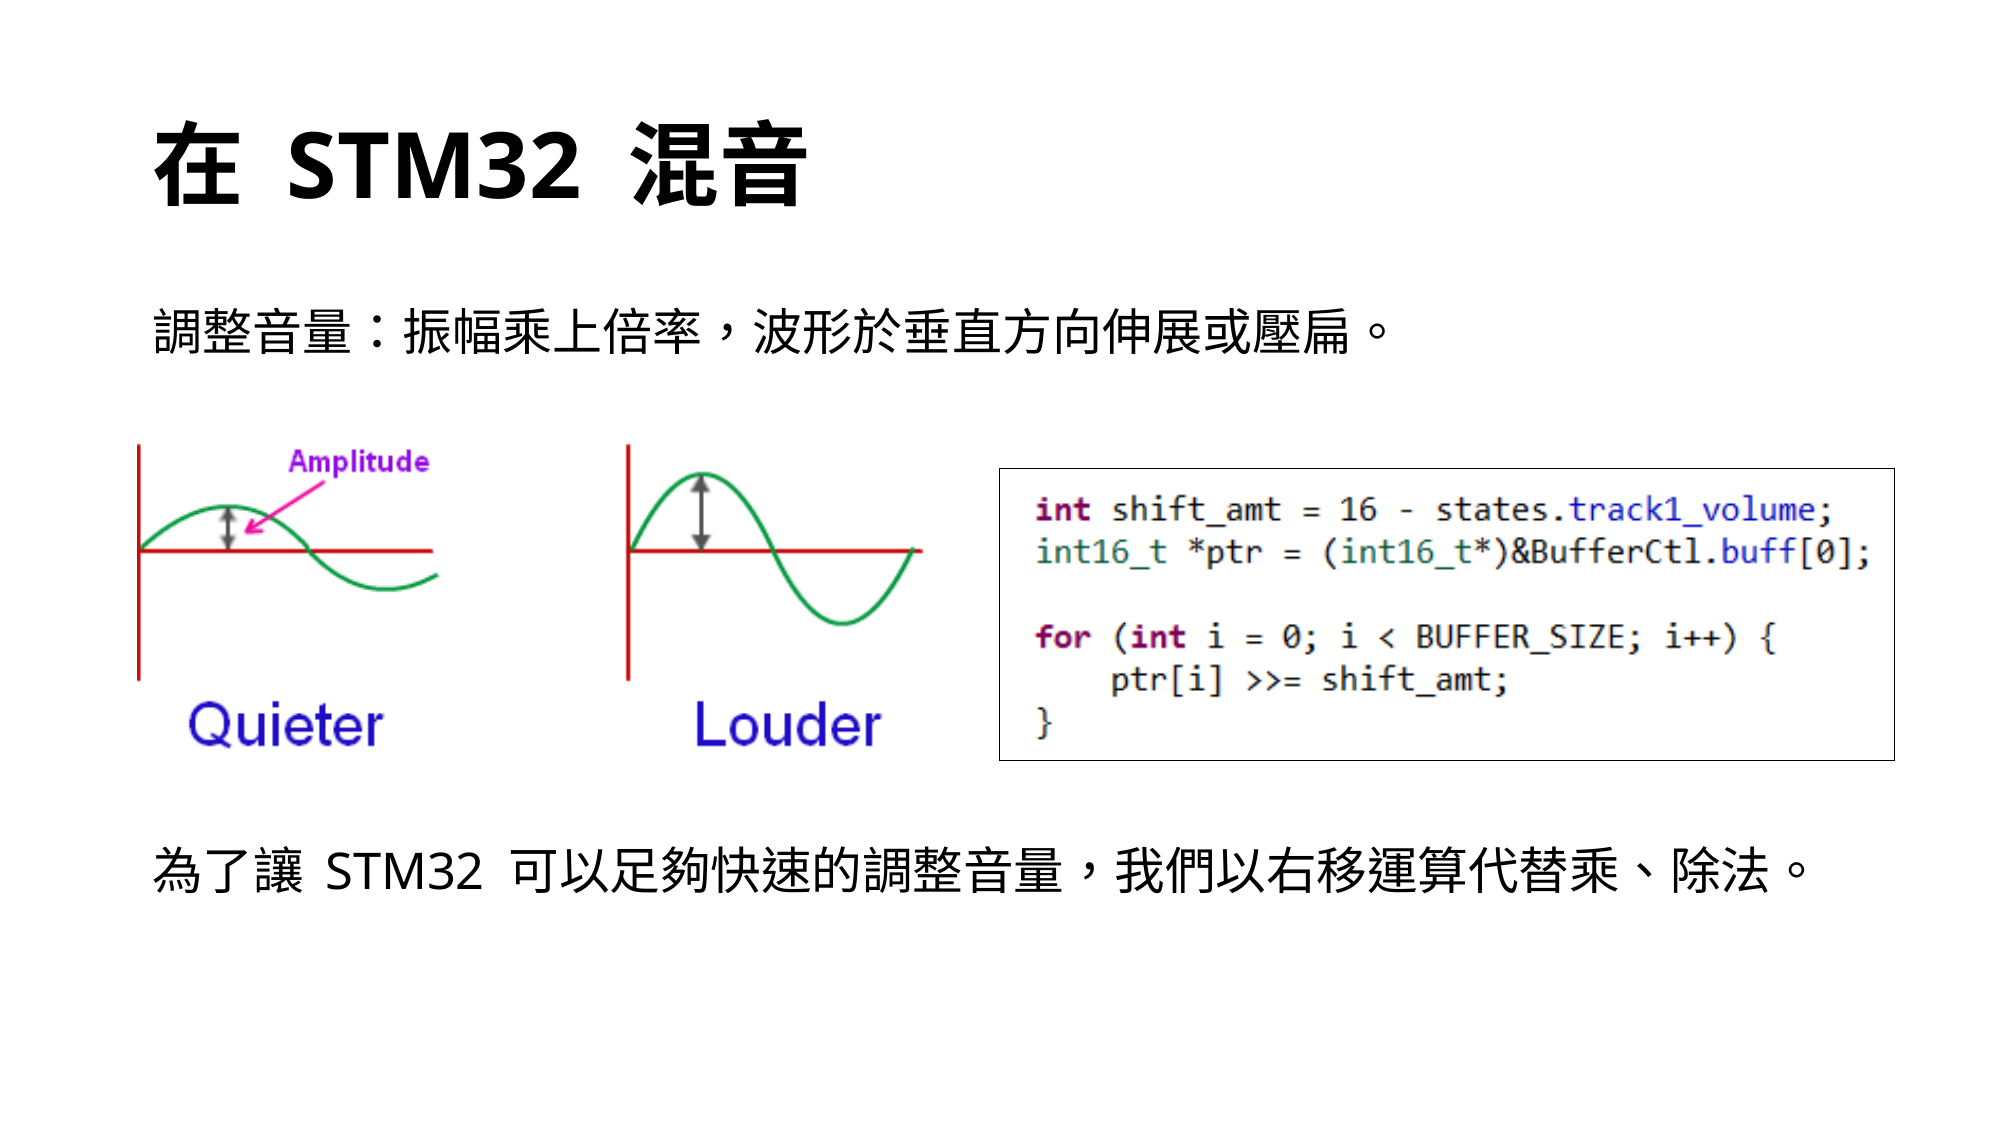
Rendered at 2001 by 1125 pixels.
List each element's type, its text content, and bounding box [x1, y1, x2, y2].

picture [999, 468, 1895, 761]
picture [137, 444, 962, 785]
text_box 為了讓 STM32 可以足夠快速的調整音量，我們以右移運算代替乘、除法。 [137, 838, 1863, 920]
title 在 STM32 混音 [137, 59, 1863, 278]
list 調整音量：振幅乘上倍率，波形於垂直方向伸展或壓扁。 [137, 299, 1863, 381]
